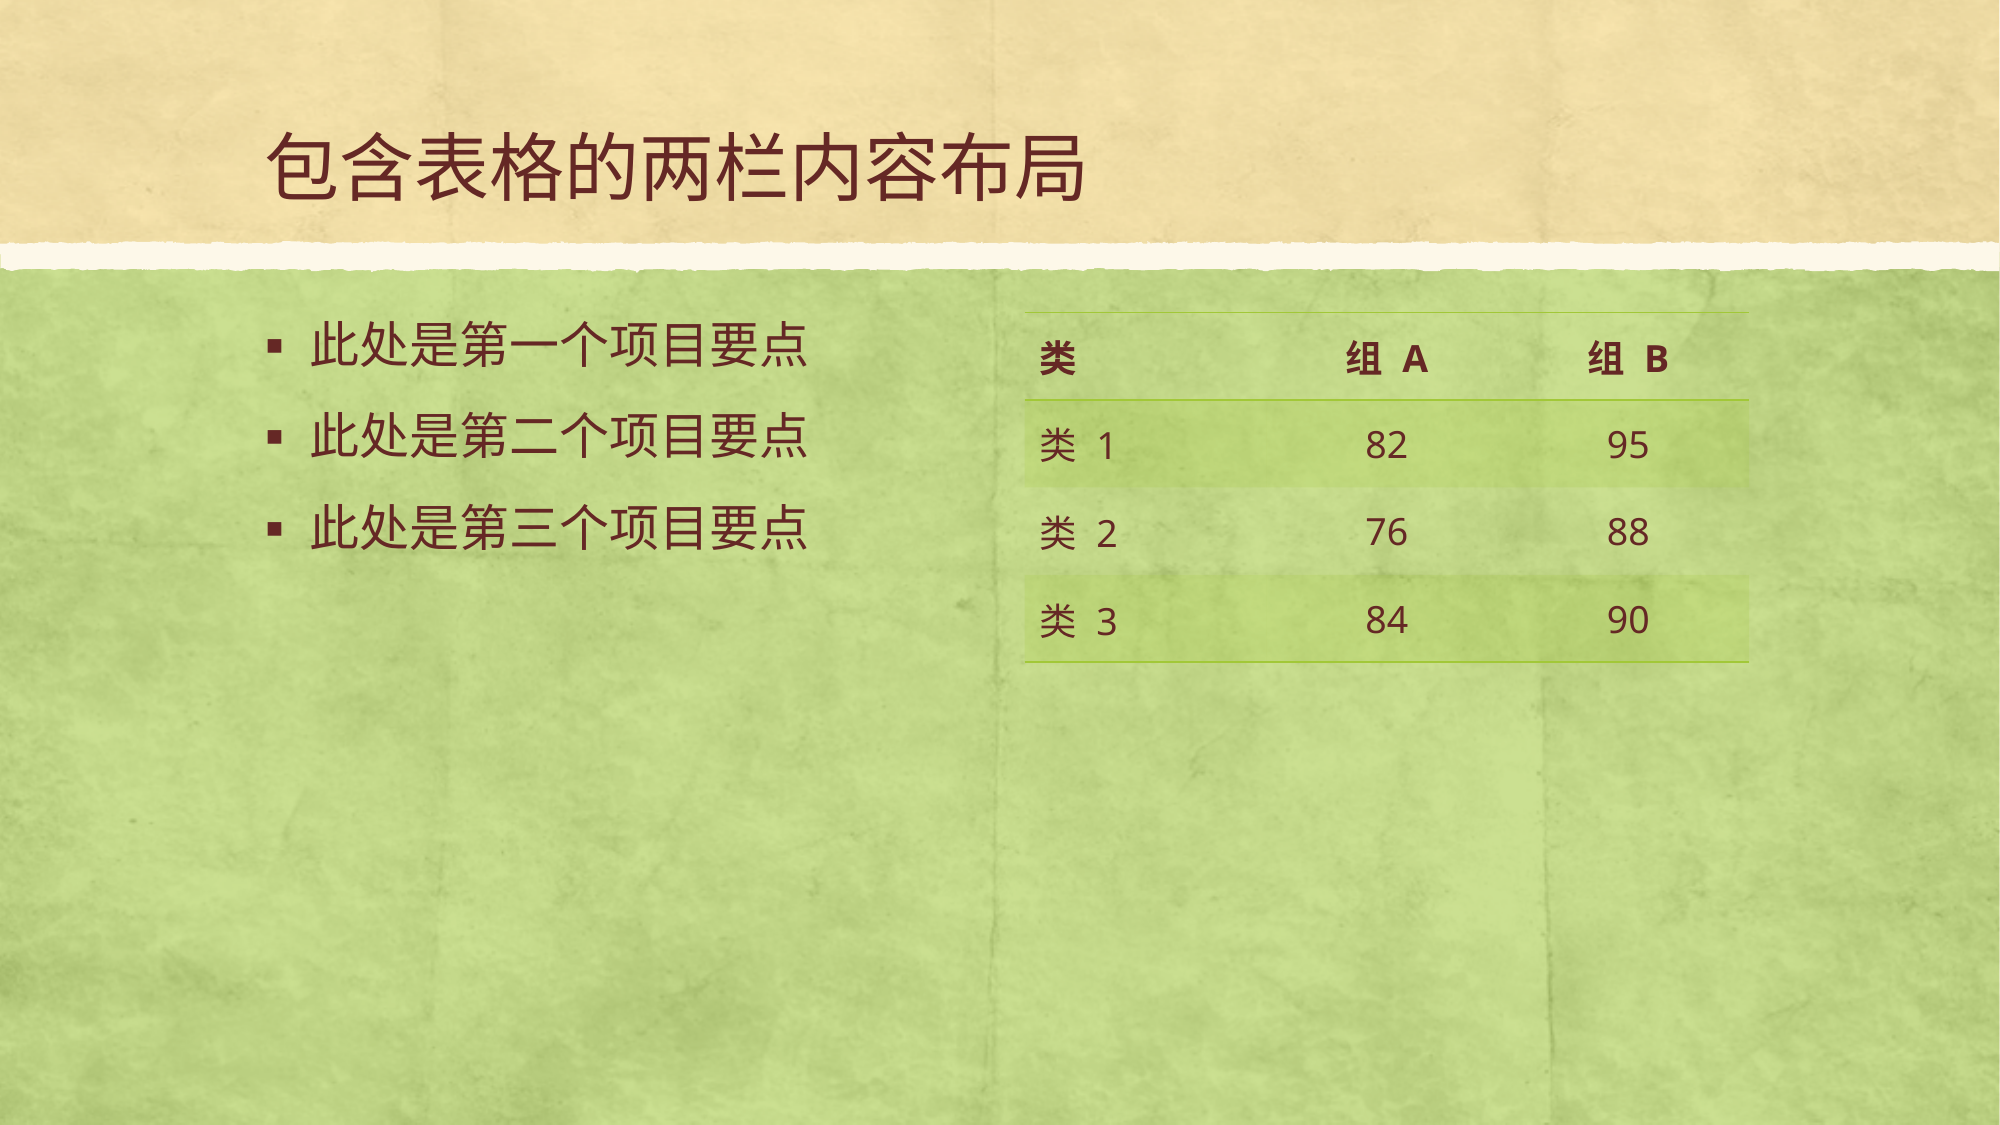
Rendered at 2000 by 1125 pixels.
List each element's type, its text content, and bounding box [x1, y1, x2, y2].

table_cell 类 3 [1025, 575, 1266, 661]
table_cell 90 [1508, 575, 1749, 661]
title 包含表格的两栏内容布局 [249, 31, 1750, 219]
list 此处是第一个项目要点 此处是第二个项目要点 此处是第三个项目要点 [249, 312, 975, 1013]
table_cell 76 [1266, 487, 1508, 575]
table_header 类 [1025, 313, 1266, 399]
table_cell 类 2 [1025, 487, 1266, 575]
table_cell 84 [1266, 575, 1508, 661]
table_cell 88 [1508, 487, 1749, 575]
table_cell 类 1 [1025, 401, 1266, 487]
table_header 组 B [1508, 313, 1749, 399]
table_header 组 A [1266, 313, 1508, 399]
table_cell 82 [1266, 401, 1508, 487]
table_cell 95 [1508, 401, 1749, 487]
